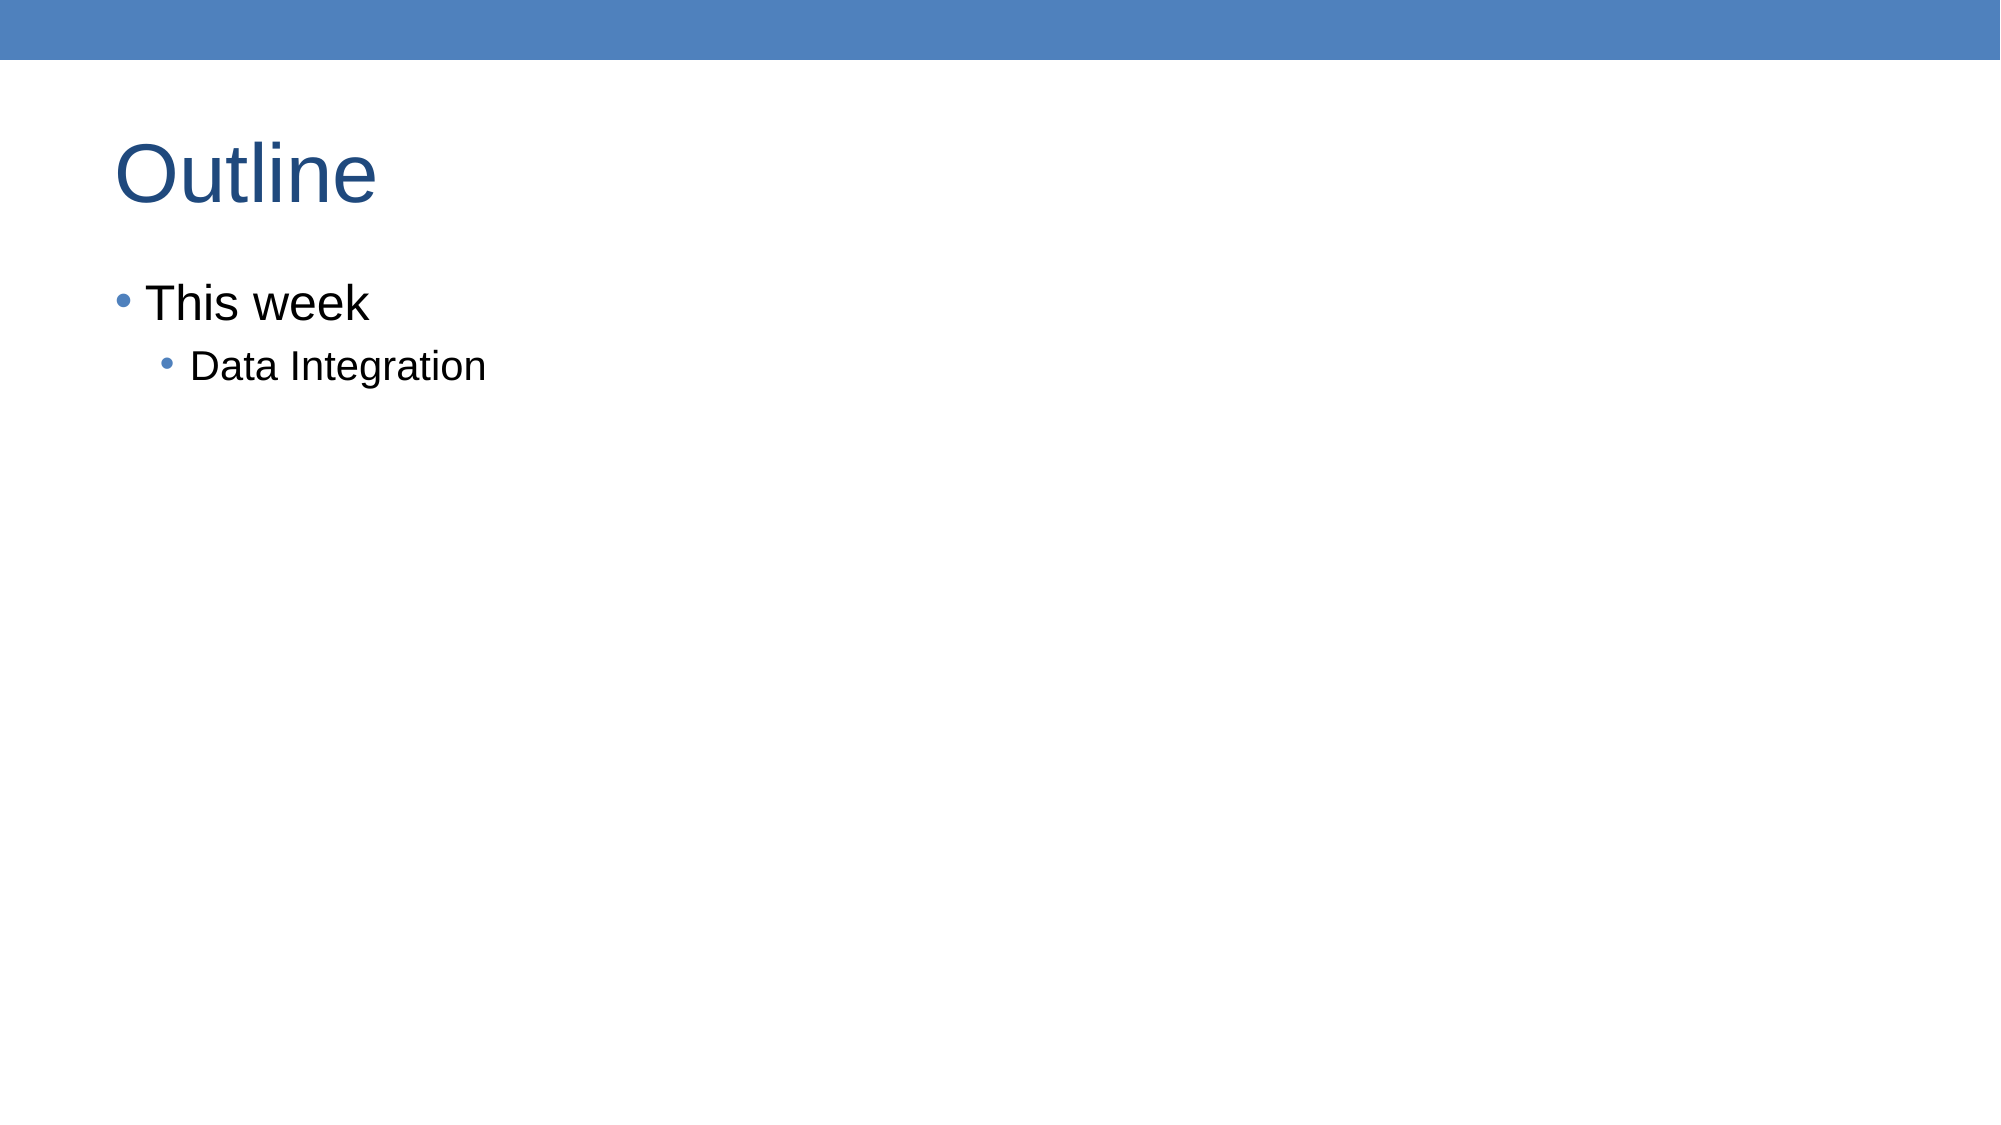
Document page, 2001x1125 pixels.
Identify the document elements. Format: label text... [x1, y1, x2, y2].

title Outline [99, 87, 1900, 250]
list This week Data Integration [99, 262, 1900, 1063]
